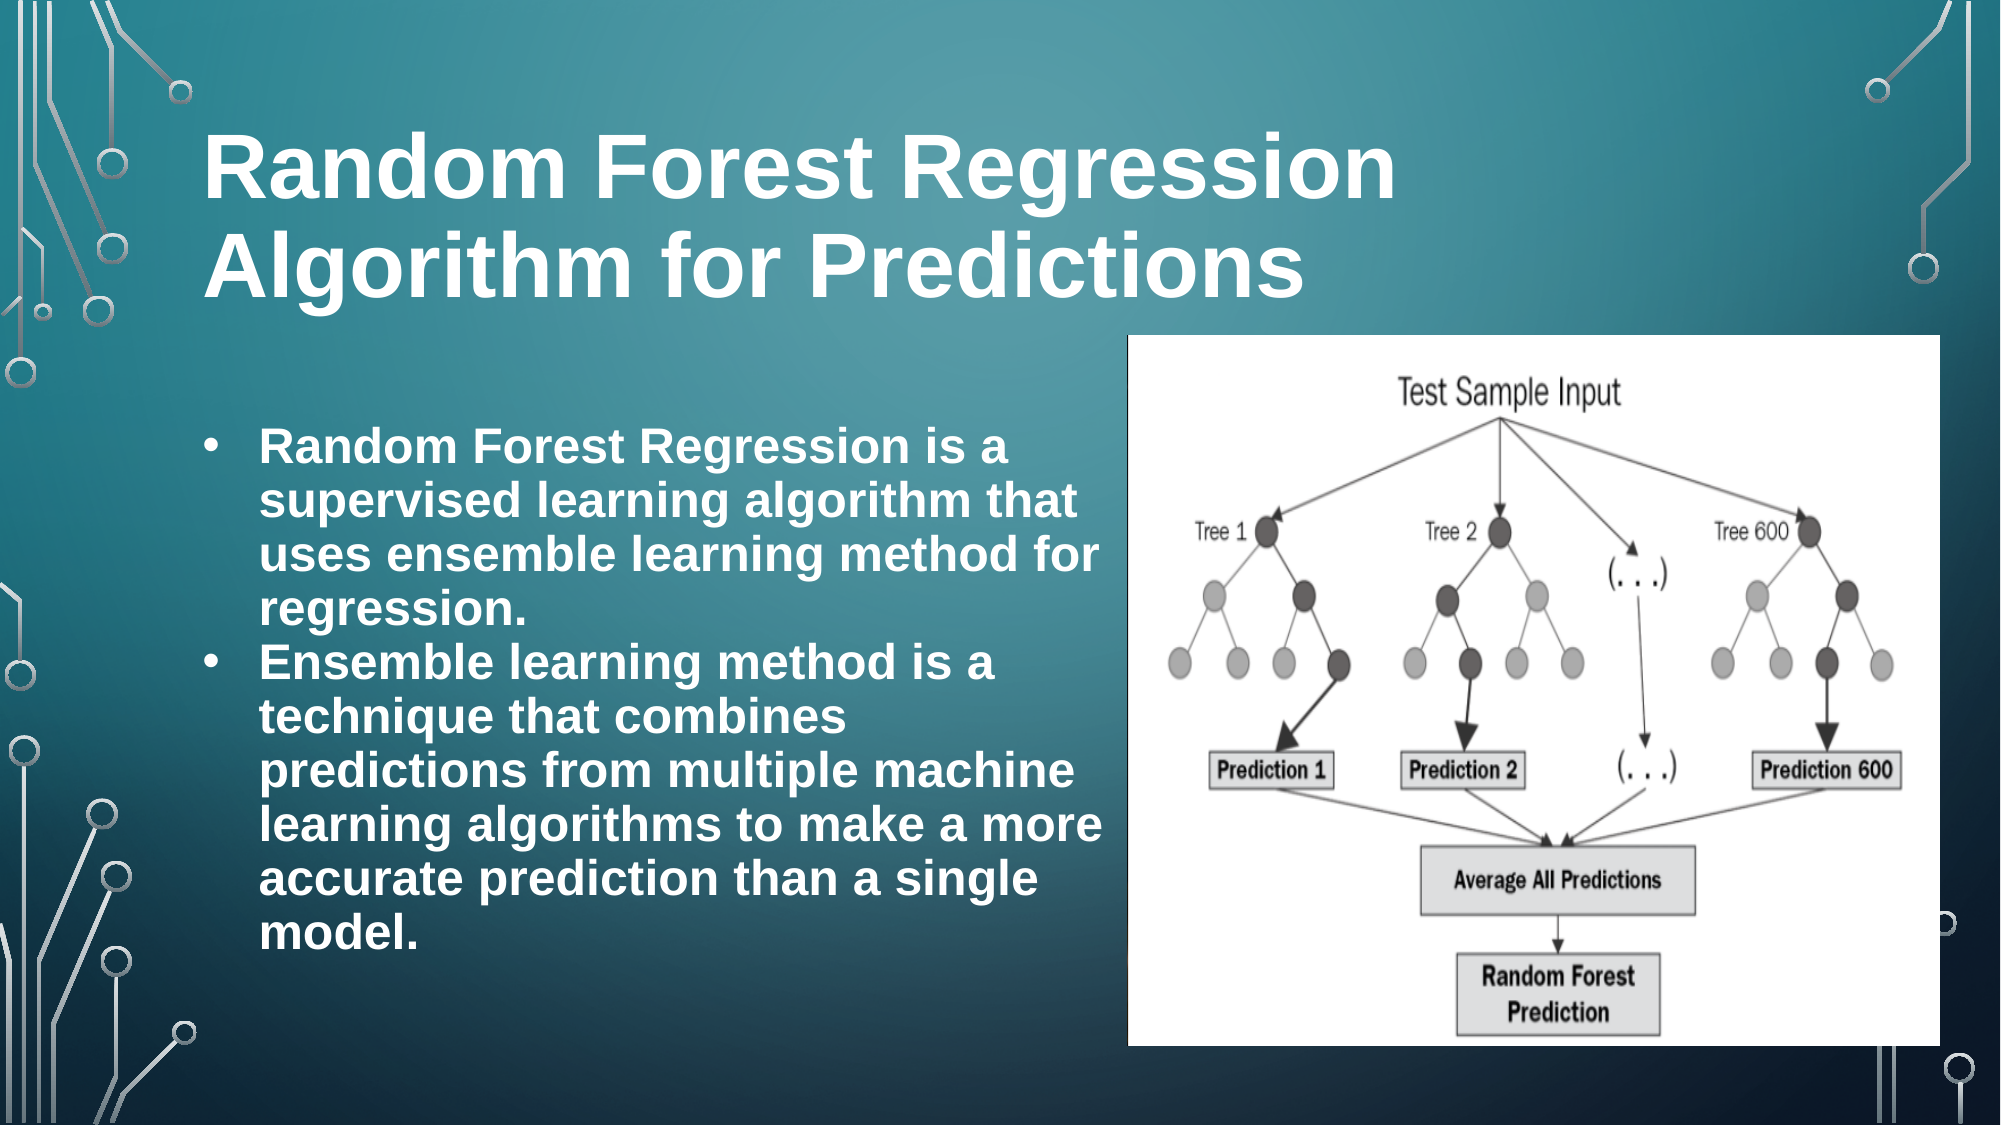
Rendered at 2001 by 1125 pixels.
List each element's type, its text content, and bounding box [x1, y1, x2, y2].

picture [1126, 335, 1940, 1047]
text_box Random Forest Regression is a supervised learning algorithm that uses ensemble learning method for regression. Ensemble learning method is a technique that combines predictions from multiple machine learning algorithms to make a more accurate prediction than a single model. [187, 604, 1126, 1046]
text_box [187, 469, 1126, 604]
text_box Random Forest Regression is a supervised learning algorithm that uses ensemble learning method for regression. Ensemble learning method is a technique that combines predictions from multiple machine learning algorithms to make a more accurate prediction than a single model. [187, 335, 1126, 469]
title Random Forest Regression Algorithm for Predictions [187, 101, 1813, 335]
